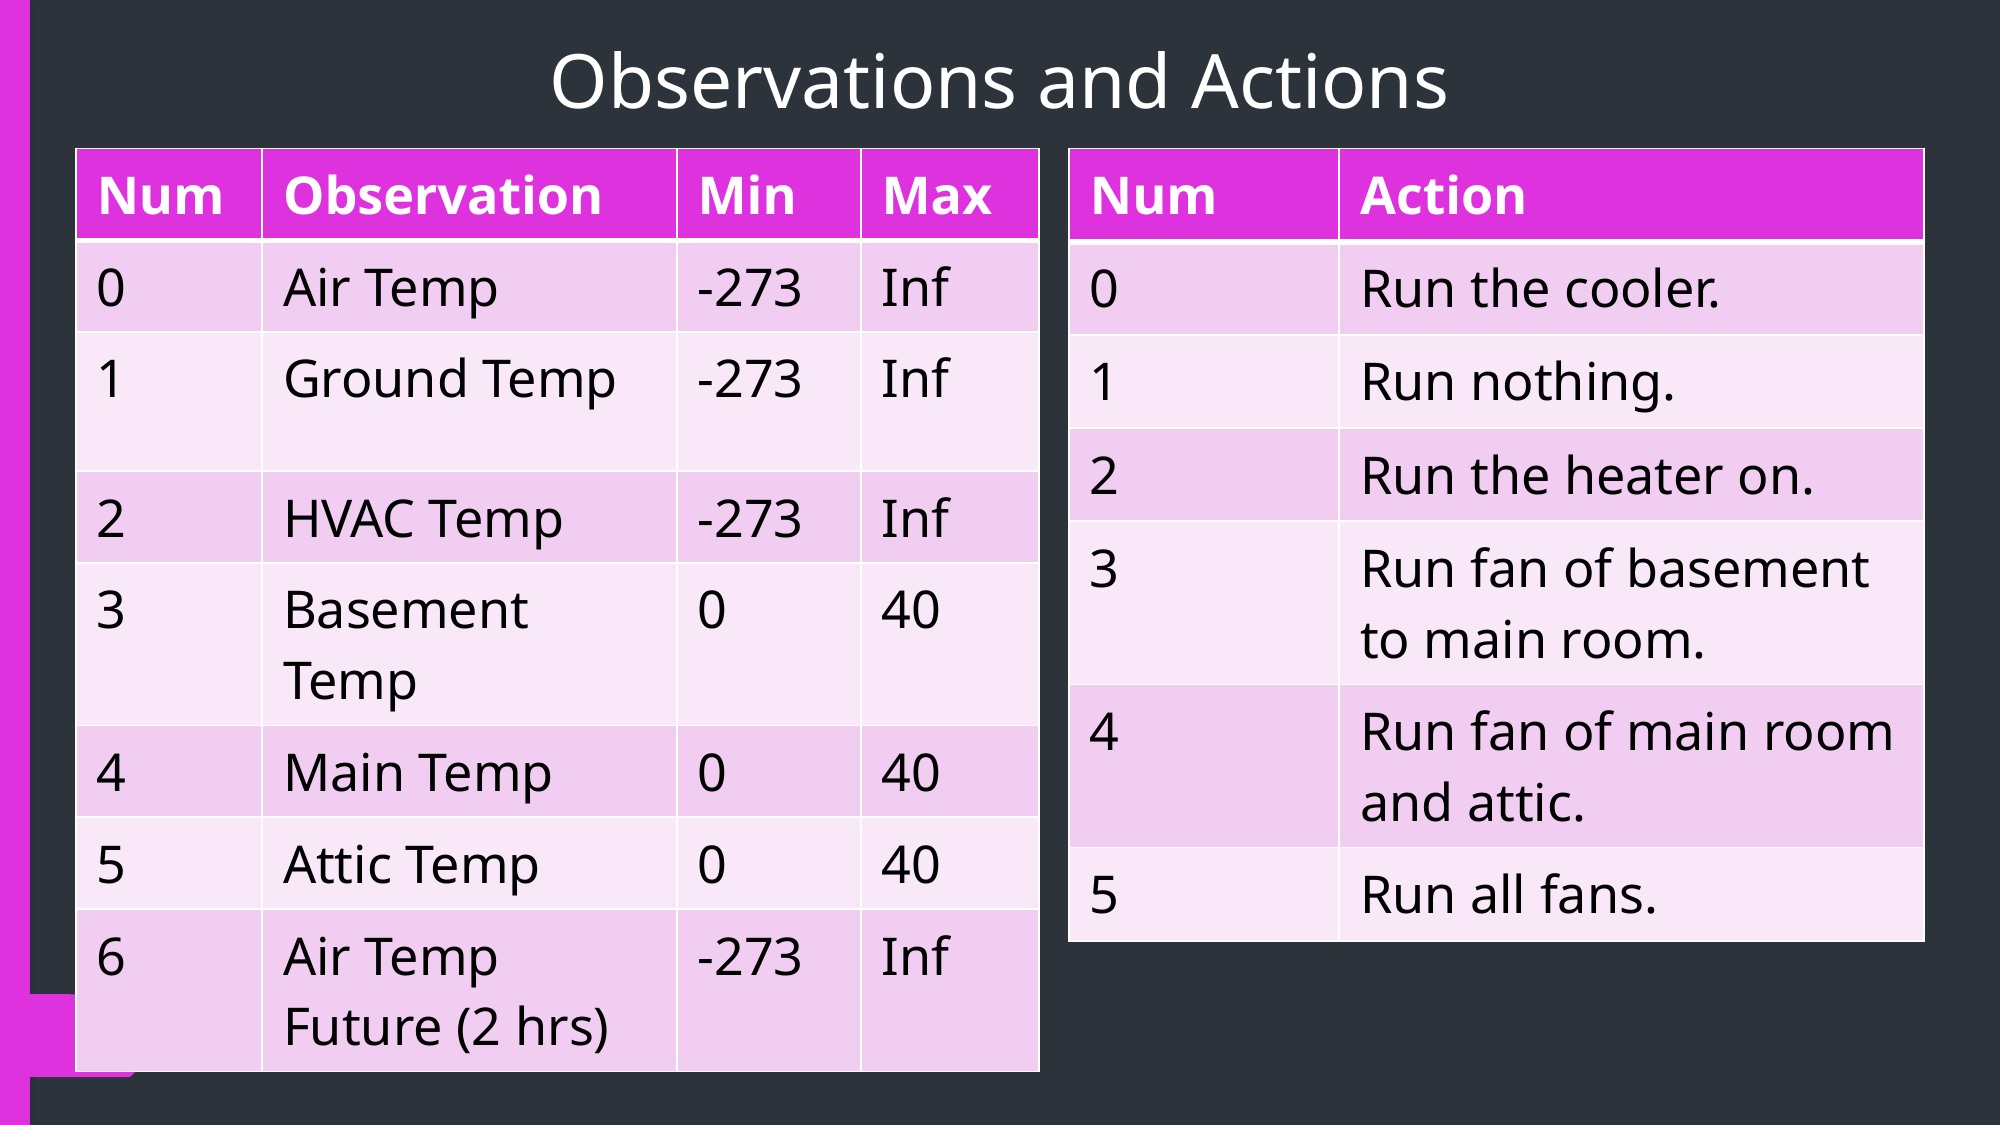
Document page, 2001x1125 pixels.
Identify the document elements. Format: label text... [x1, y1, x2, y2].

table_cell HVAC Temp [263, 472, 676, 562]
table_cell 5 [77, 818, 261, 908]
table_cell Ground Temp [263, 333, 676, 470]
table_cell Inf [862, 472, 1038, 562]
table_cell Inf [862, 243, 1038, 331]
table_cell 4 [77, 726, 261, 816]
table_cell 0 [678, 564, 860, 725]
table_cell Main Temp [263, 726, 676, 816]
text_box [31, 0, 2000, 1125]
table_cell Run nothing. [1340, 336, 1923, 427]
table_cell Air Temp Future (2 hrs) [263, 910, 676, 1071]
table_cell 1 [1070, 336, 1338, 427]
table_cell -273 [678, 243, 860, 331]
text_box [0, 0, 31, 1125]
table_cell -273 [678, 472, 860, 562]
table_cell 6 [77, 910, 261, 1071]
table_cell 0 [1070, 245, 1338, 334]
table_cell 2 [77, 472, 261, 562]
table_cell 40 [862, 726, 1038, 816]
table_cell Run the cooler. [1340, 245, 1923, 334]
table_cell -273 [678, 333, 860, 470]
table_cell 4 [1070, 685, 1338, 847]
text_box [30, 994, 136, 1078]
table_header Observation [263, 149, 676, 238]
table_header Num [77, 149, 261, 238]
table_cell Air Temp [263, 243, 676, 331]
table_cell 0 [678, 726, 860, 816]
table_cell 1 [77, 333, 261, 470]
title Observations and Actions [305, 25, 1695, 149]
table_cell 40 [862, 818, 1038, 908]
table_cell 0 [77, 243, 261, 331]
table_header Num [1070, 149, 1338, 239]
table_cell 2 [1070, 429, 1338, 520]
table_cell Run all fans. [1340, 848, 1923, 940]
table_cell 3 [1070, 522, 1338, 684]
table_cell 3 [77, 564, 261, 725]
table_cell Inf [862, 910, 1038, 1071]
table_cell Basement Temp [263, 564, 676, 725]
table_header Min [678, 149, 860, 238]
table_header Max [862, 149, 1038, 238]
table_cell 0 [678, 818, 860, 908]
table_cell Inf [862, 333, 1038, 470]
table_cell 5 [1070, 848, 1338, 940]
table_cell Attic Temp [263, 818, 676, 908]
table_cell 40 [862, 564, 1038, 725]
table_header Action [1340, 149, 1923, 239]
table_cell Run fan of basement to main room. [1340, 522, 1923, 684]
table_cell Run fan of main room and attic. [1340, 685, 1923, 847]
table_cell -273 [678, 910, 860, 1071]
table_cell Run the heater on. [1340, 429, 1923, 520]
